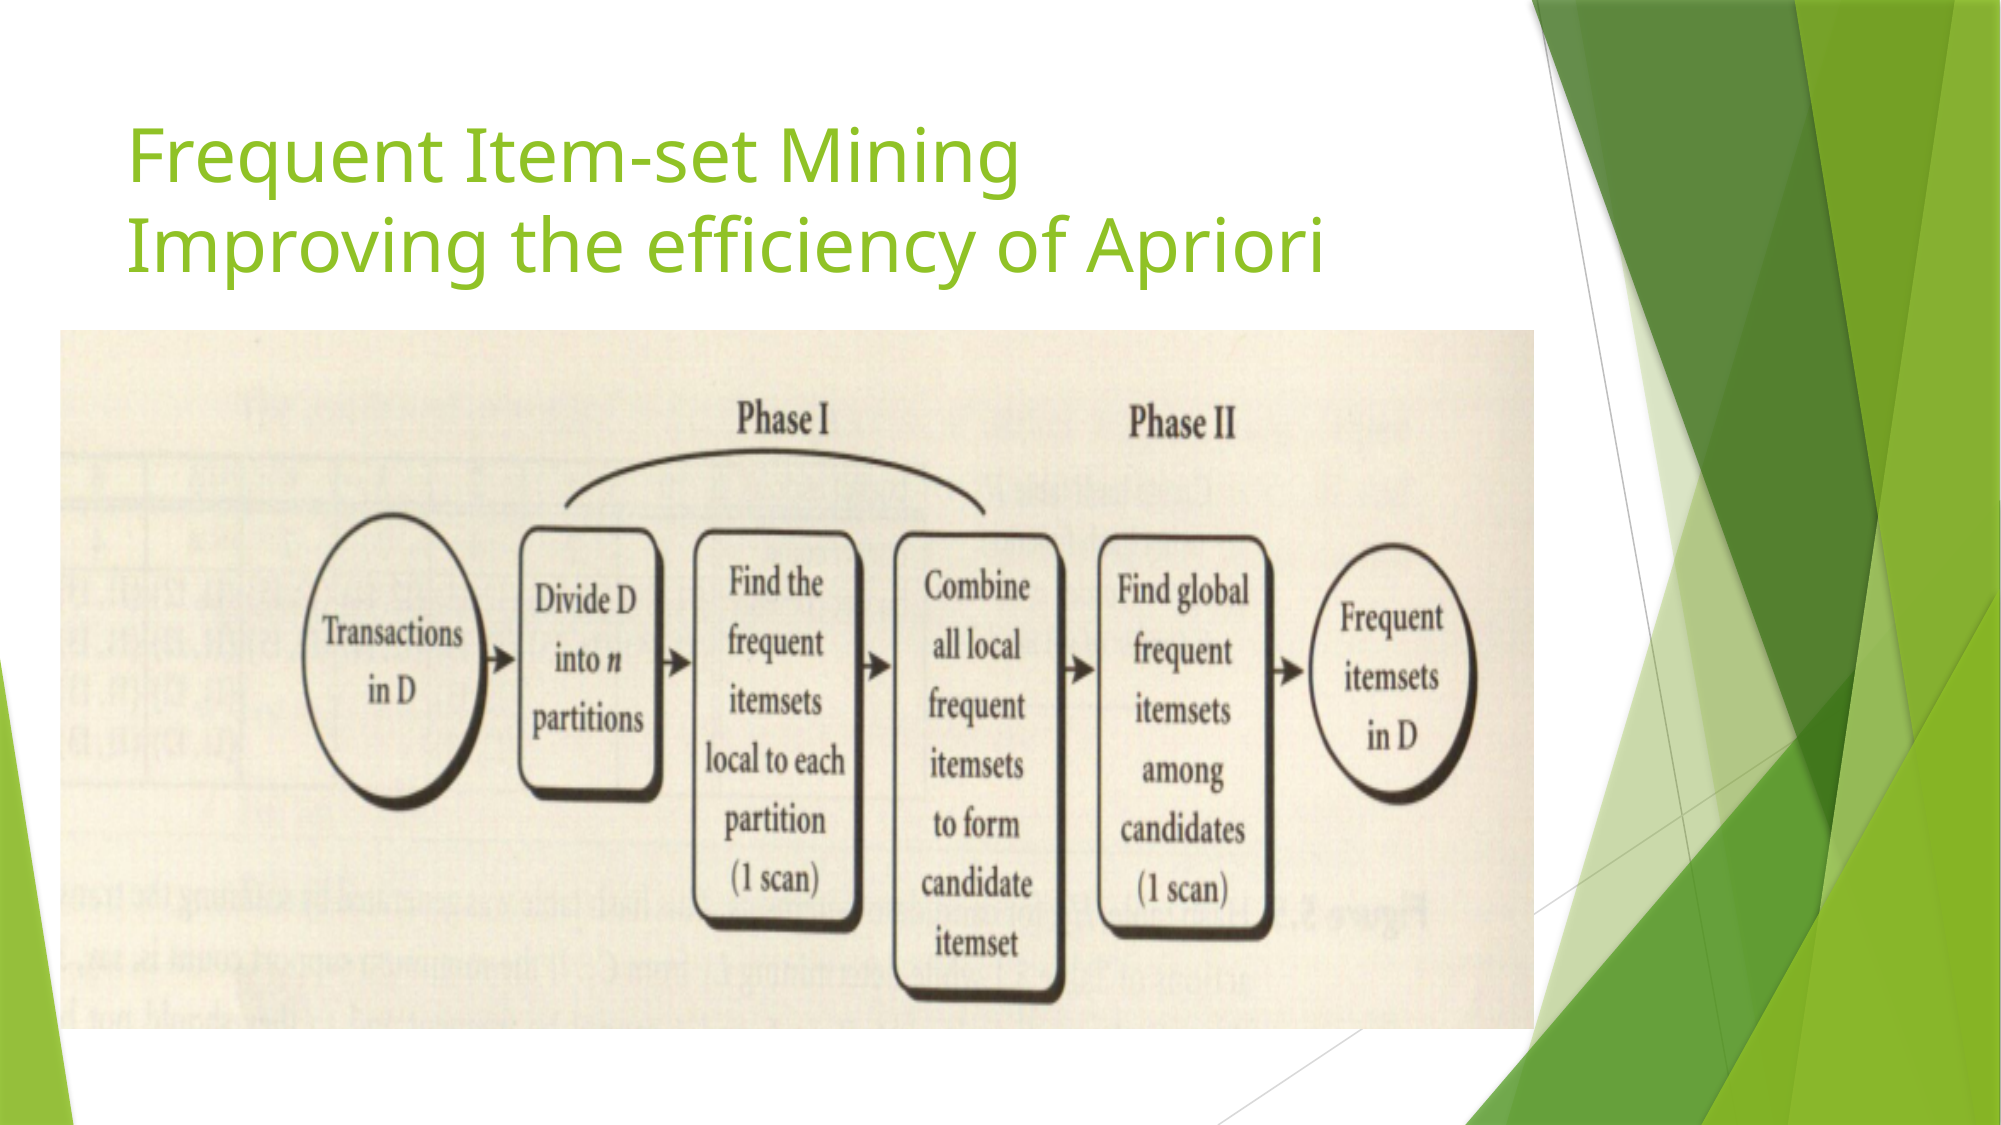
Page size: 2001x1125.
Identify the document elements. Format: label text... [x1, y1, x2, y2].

picture [59, 330, 1535, 1030]
title Frequent Item-set Mining Improving the efficiency of Apriori [111, 99, 1522, 317]
